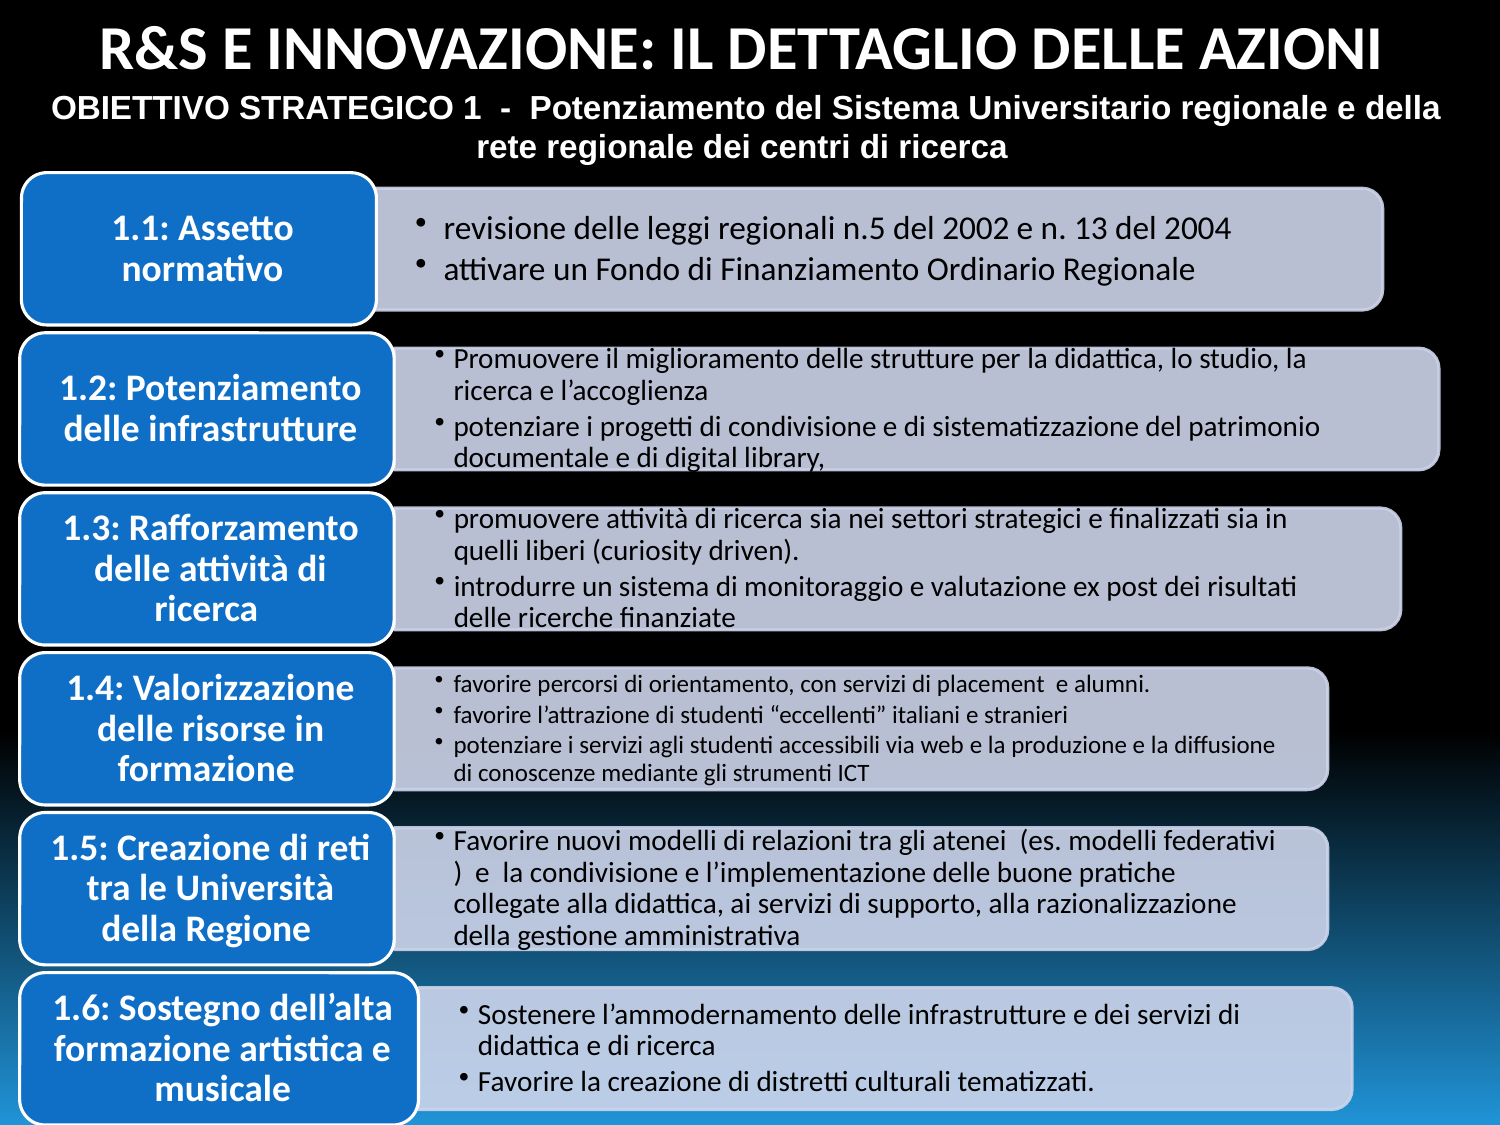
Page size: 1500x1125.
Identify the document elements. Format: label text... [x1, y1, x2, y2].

text_box R&S E INNOVAZIONE: IL DETTAGLIO DELLE AZIONI [0, 0, 1500, 90]
text_box OBIETTIVO STRATEGICO 1 - Potenziamento del Sistema Universitario regionale e della rete regionale dei centri di ricerca [29, 78, 1465, 164]
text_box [0, 172, 1460, 1125]
